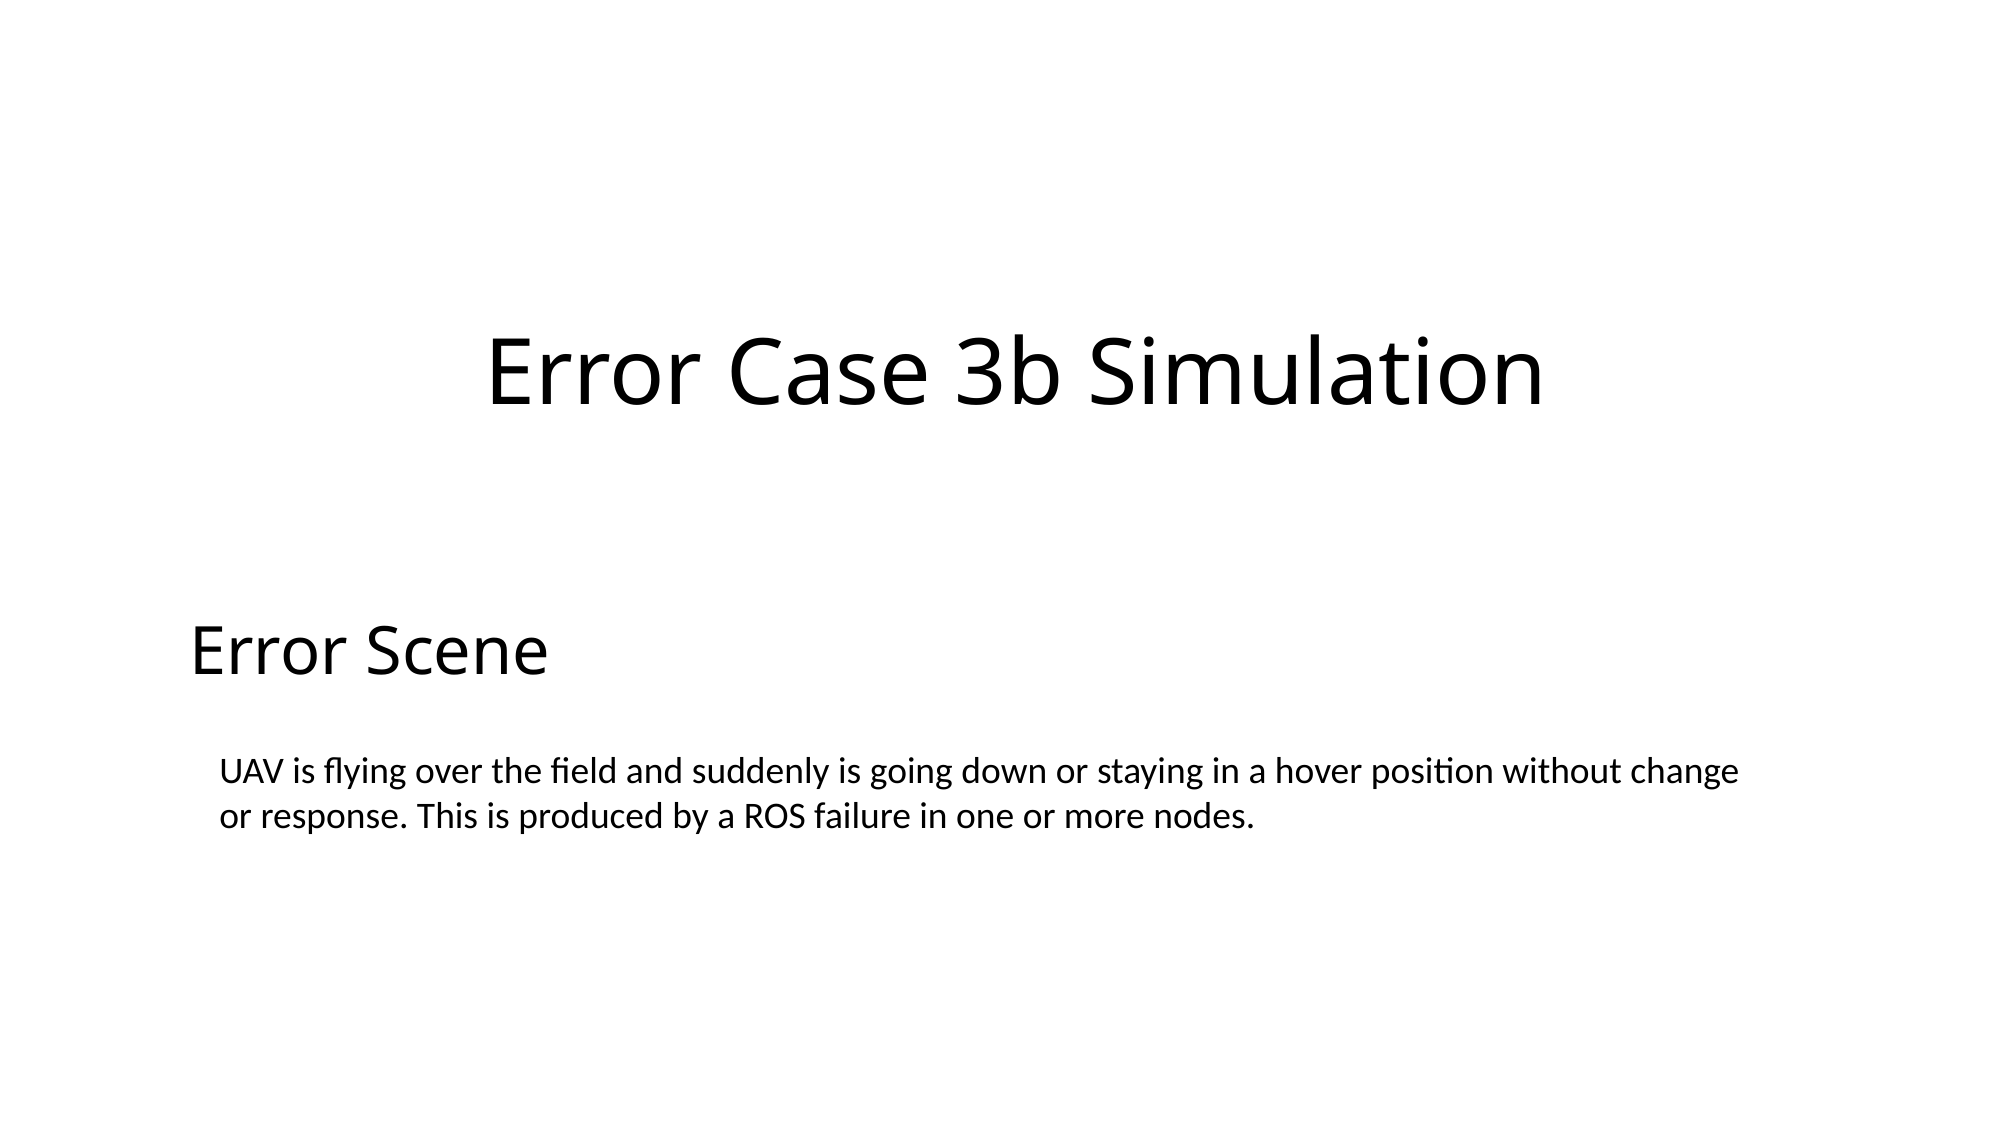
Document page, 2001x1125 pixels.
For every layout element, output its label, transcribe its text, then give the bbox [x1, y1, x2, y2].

text_box UAV is flying over the field and suddenly is going down or staying in a hover position without change or response. This is produced by a ROS failure in one or more nodes. [204, 738, 1757, 844]
title Error Case 3b Simulation [154, 265, 1879, 484]
text_box Error Scene [170, 600, 571, 706]
